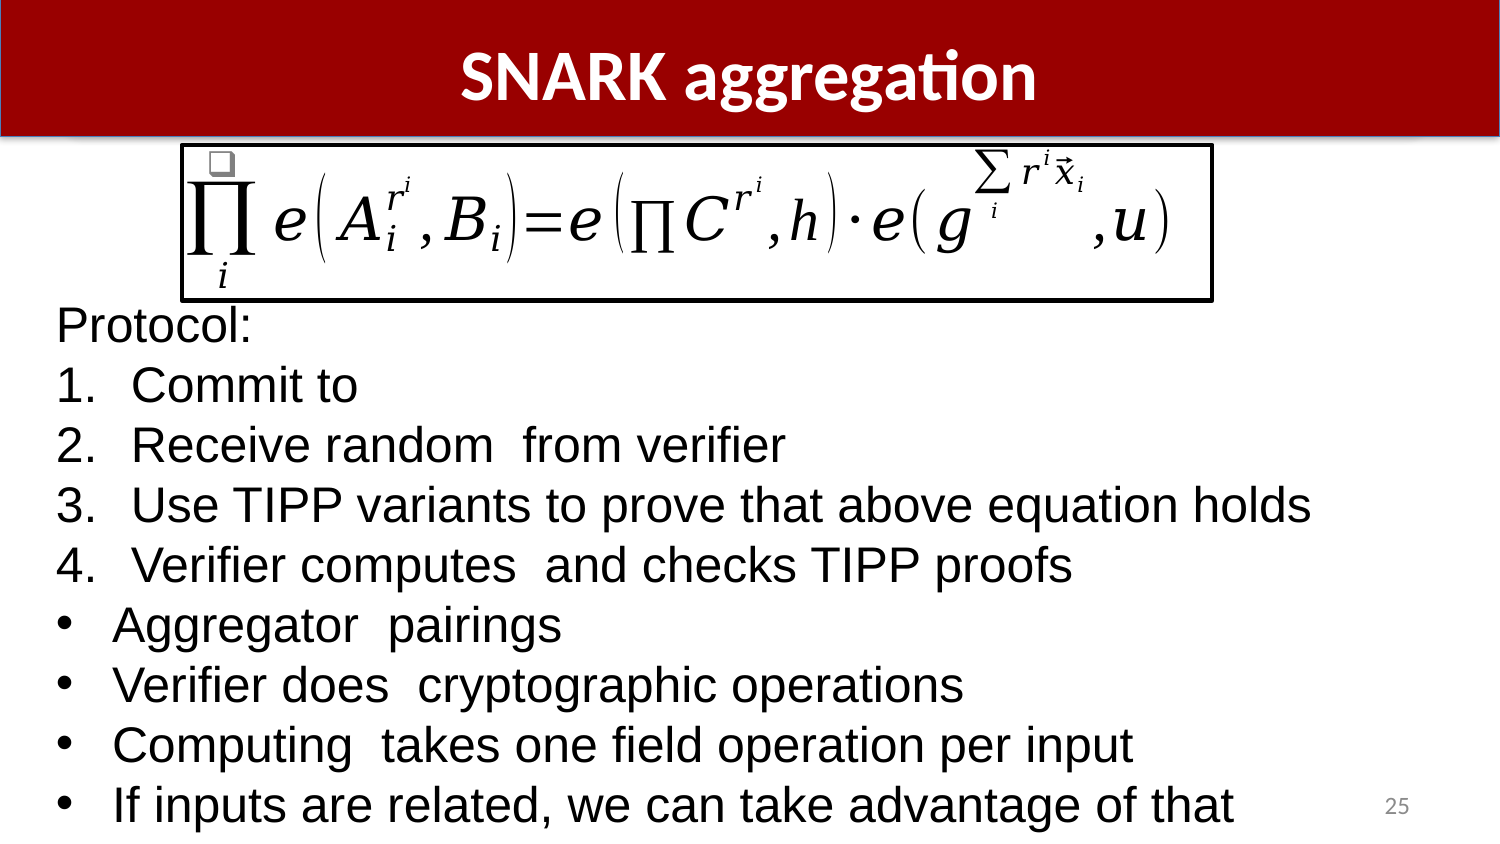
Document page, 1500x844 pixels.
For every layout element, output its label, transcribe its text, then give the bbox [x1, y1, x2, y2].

slide_number 25 [1074, 782, 1425, 827]
title SNARK aggregation [75, 20, 1425, 123]
